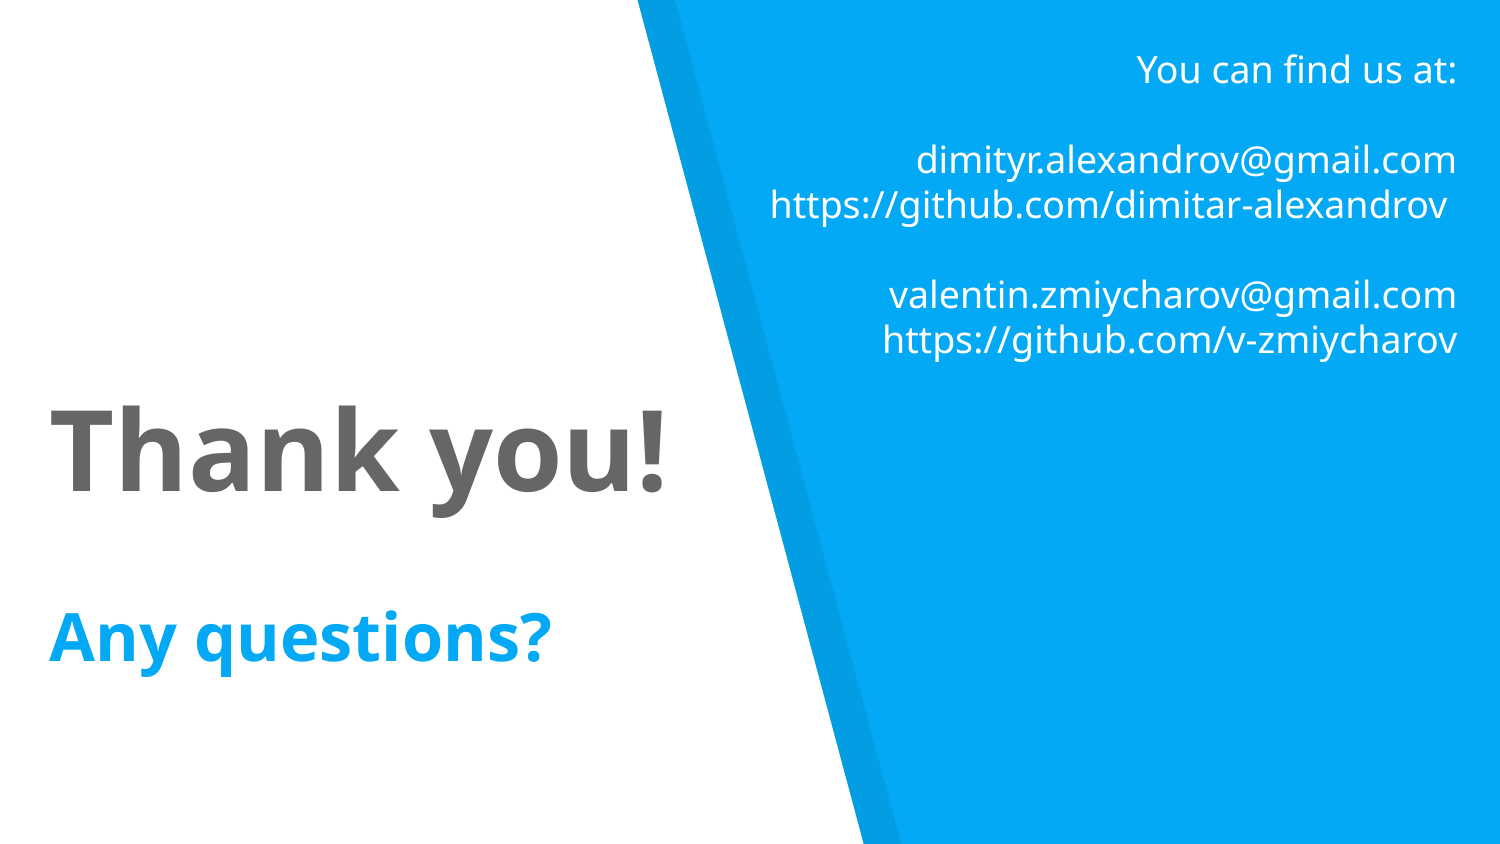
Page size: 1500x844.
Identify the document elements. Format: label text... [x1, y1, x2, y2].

subtitle You can find us at: dimityr.alexandrov@gmail.com https://github.com/dimitar-alexandrov valentin.zmiycharov@gmail.com https://github.com/v-zmiycharov [723, 20, 1473, 376]
title Thank you! Any questions? [34, 263, 939, 755]
